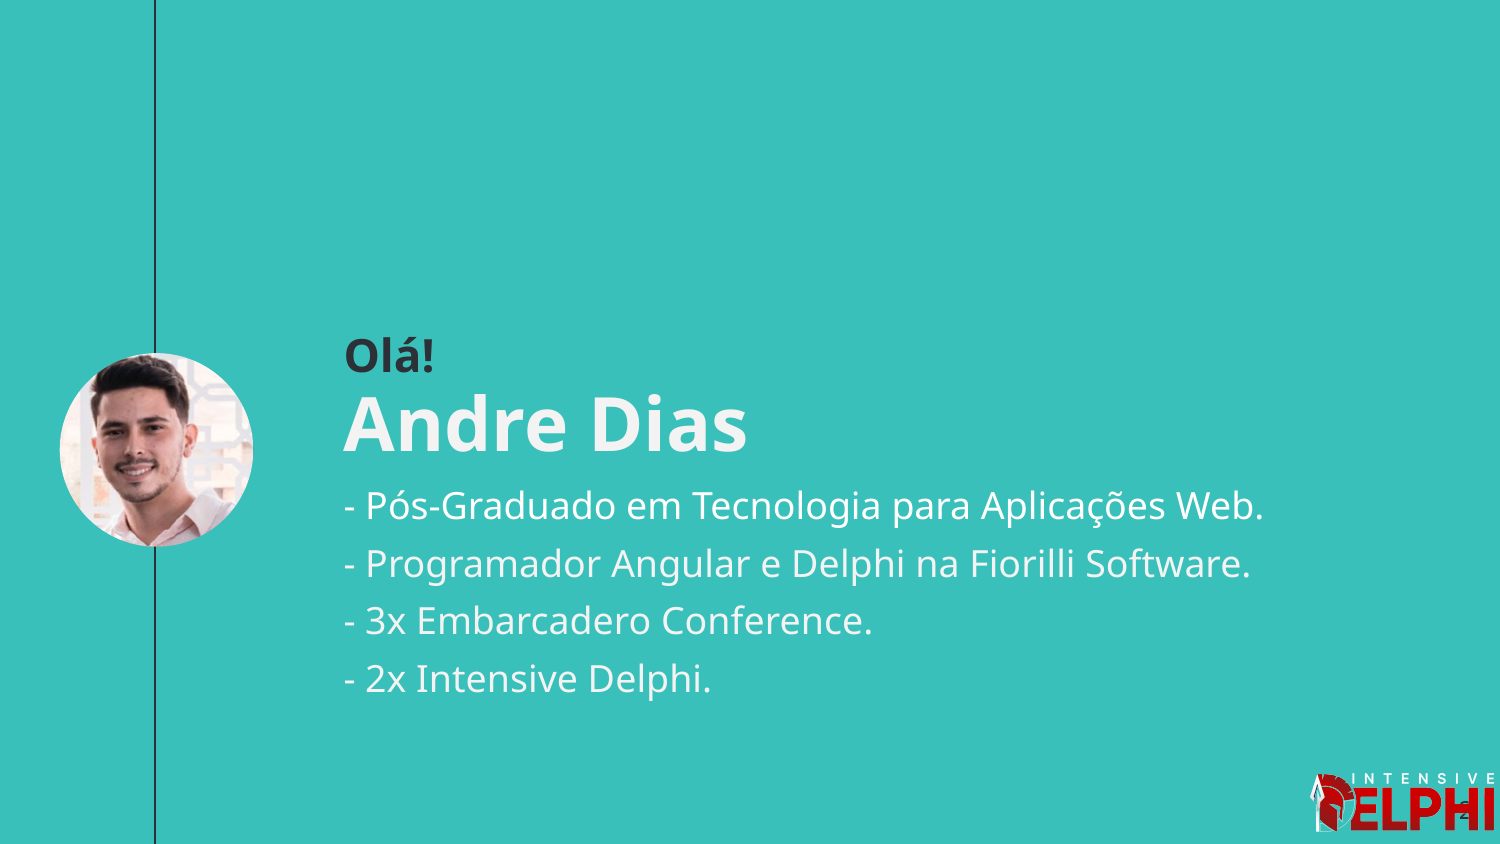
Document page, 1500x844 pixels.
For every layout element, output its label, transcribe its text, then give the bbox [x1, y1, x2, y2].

title Olá! [328, 206, 1423, 371]
picture [59, 352, 254, 547]
picture [1310, 772, 1494, 832]
subtitle Andre Dias [328, 371, 1423, 467]
list - Pós-Graduado em Tecnologia para Aplicações Web. - Programador Angular e Delphi na Fiorilli Software. - 3x Embarcadero Conference. - 2x Intensive Delphi. [328, 467, 1423, 756]
